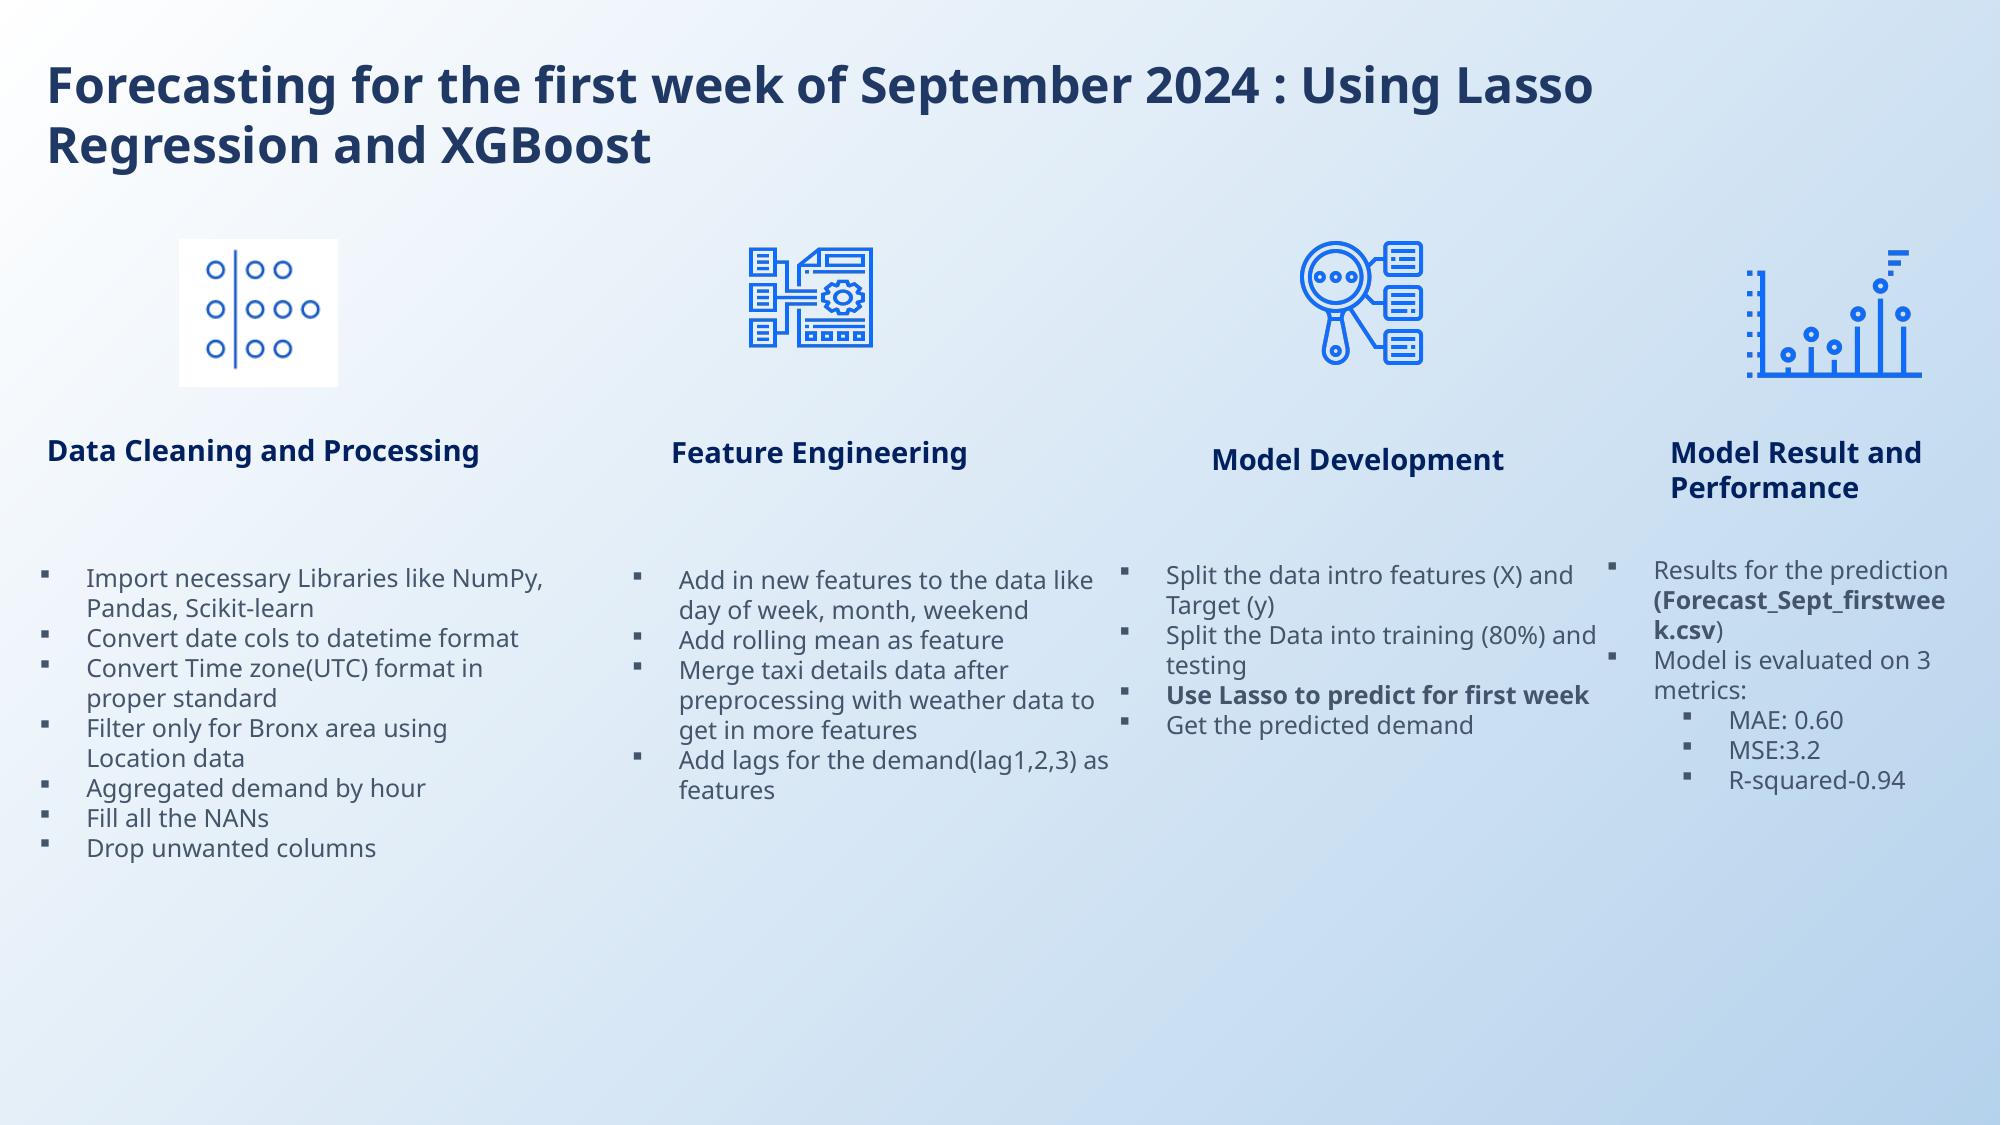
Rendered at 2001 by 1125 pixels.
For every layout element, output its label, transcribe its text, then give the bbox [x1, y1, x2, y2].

text_box Data Cleaning and Processing [32, 425, 625, 475]
picture [1747, 227, 1922, 401]
text_box Import necessary Libraries like NumPy, Pandas, Scikit-learn Convert date cols to datetime format Convert Time zone(UTC) format in proper standard Filter only for Bronx area using Location data Aggregated demand by hour Fill all the NANs Drop unwanted columns [24, 555, 570, 900]
picture [747, 246, 875, 349]
text_box Split the data intro features (X) and Target (y) Split the Data into training (80%) and testing Use Lasso to predict for first week Get the predicted demand [1104, 552, 1591, 747]
text_box Results for the prediction (Forecast_Sept_firstweek.csv) Model is evaluated on 3 metrics: MAE: 0.60 MSE:3.2 R-squared-0.94 [1591, 547, 1976, 802]
text_box Feature Engineering [656, 427, 1105, 478]
text_box Add in new features to the data like day of week, month, weekend Add rolling mean as feature Merge taxi details data after preprocessing with weather data to get in more features Add lags for the demand(lag1,2,3) as features [617, 557, 1132, 812]
text_box Model Development [1196, 434, 1619, 484]
text_box Model Result and Performance [1655, 427, 2000, 513]
picture [179, 239, 338, 387]
picture [1298, 239, 1425, 367]
text_box Forecasting for the first week of September 2024 : Using Lasso Regression and XGBoost [32, 45, 1765, 181]
